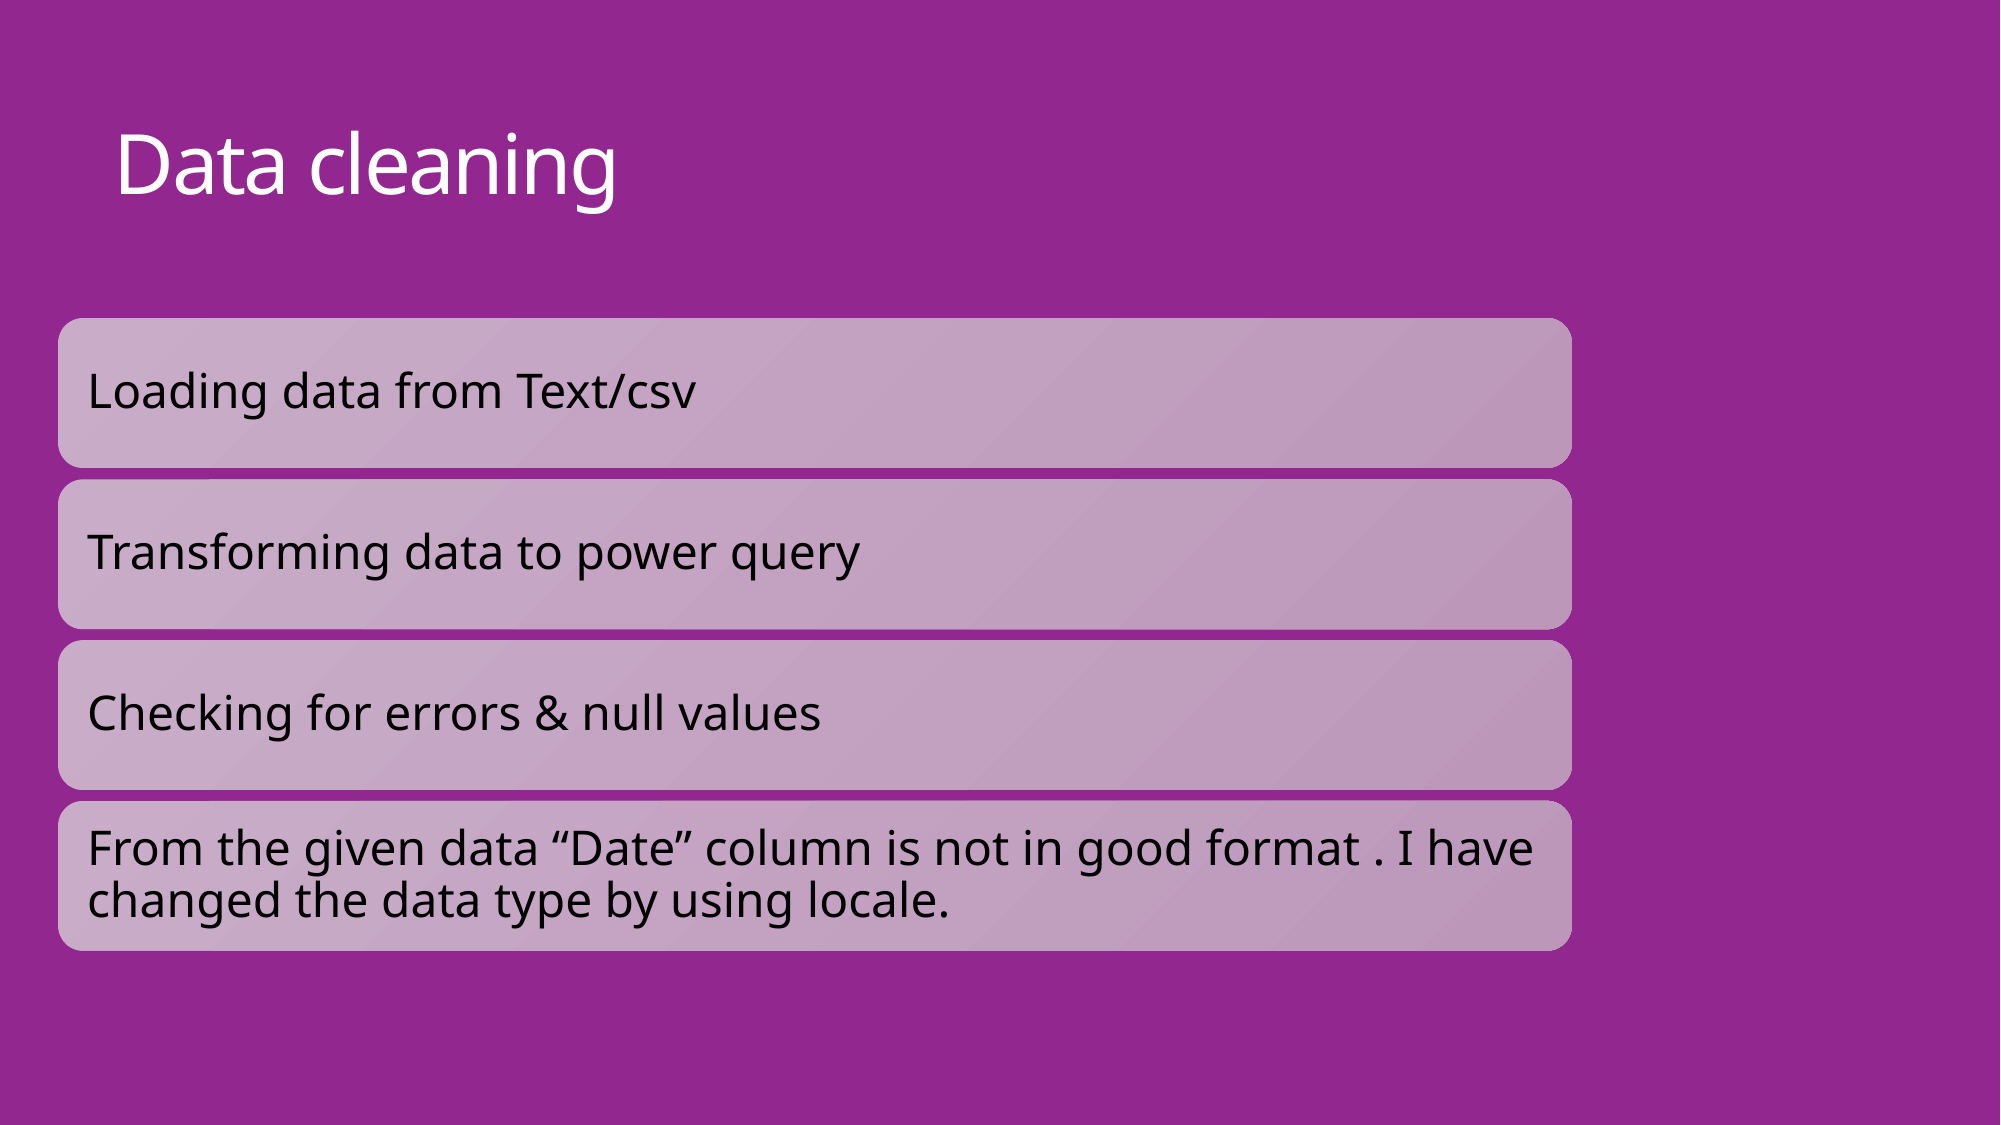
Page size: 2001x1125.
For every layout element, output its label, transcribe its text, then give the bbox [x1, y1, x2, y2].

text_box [57, 317, 1573, 952]
title Data cleaning [98, 126, 1780, 319]
